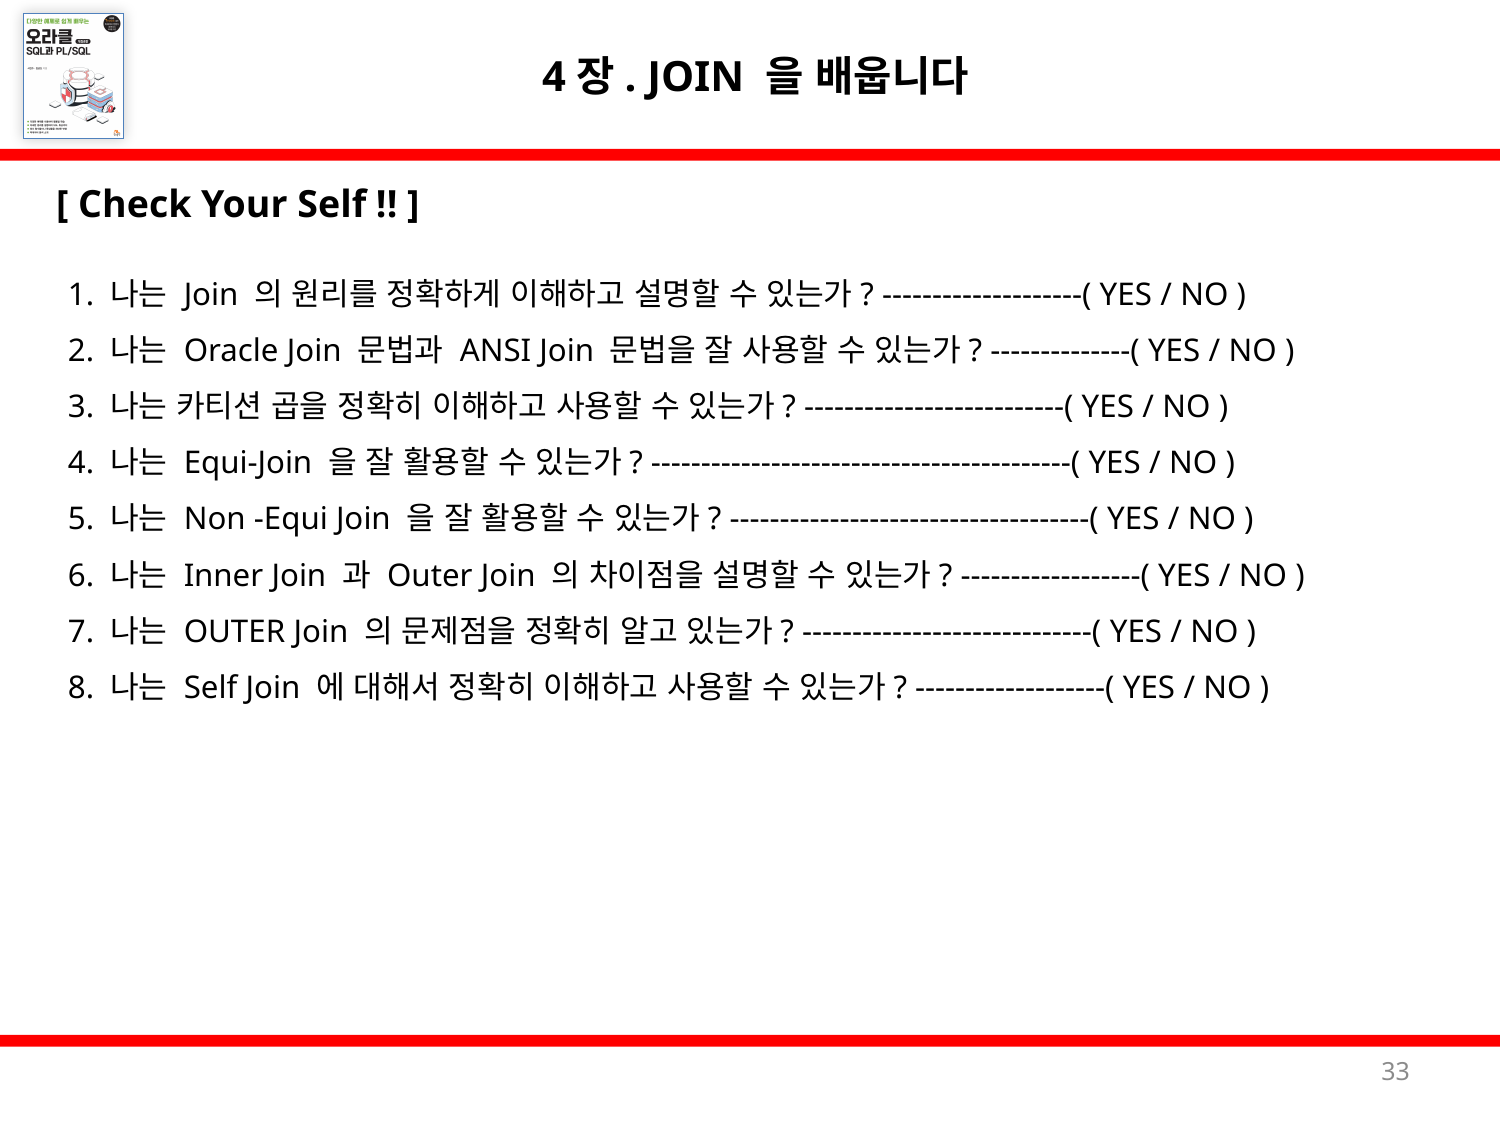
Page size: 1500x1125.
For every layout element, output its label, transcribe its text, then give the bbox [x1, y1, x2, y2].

slide_number 33 [1074, 1042, 1425, 1103]
text_box 4장. JOIN 을 배웁니다 [252, 0, 1260, 151]
text_box [0, 147, 1500, 163]
text_box 1. 나는 Join 의 원리를 정확하게 이해하고 설명할 수 있는가? --------------------( YES / NO ) 2. 나는 Oracle Join 문법과 ANSI Join 문법을 잘 사용할 수 있는가? --------------( YES / NO ) 3. 나는 카티션 곱을 정확히 이해하고 사용할 수 있는가? --------------------------( YES / NO ) 4. 나는 Equi-Join 을 잘 활용할 수 있는가? ------------------------------------------( YES / NO ) 5. 나는 Non -Equi Join 을 잘 활용할 수 있는가? ------------------------------------( YES / NO ) 6. 나는 Inner Join 과 Outer Join 의 차이점을 설명할 수 있는가? ------------------( YES / NO ) 7. 나는 OUTER Join 의 문제점을 정확히 알고 있는가? -----------------------------( YES / NO ) 8. 나는 Self Join 에 대해서 정확히 이해하고 사용할 수 있는가? -------------------( YES / NO ) [51, 230, 1425, 730]
text_box [ Check Your Self !! ] [39, 159, 799, 246]
picture [23, 13, 125, 140]
text_box [0, 1033, 1500, 1049]
